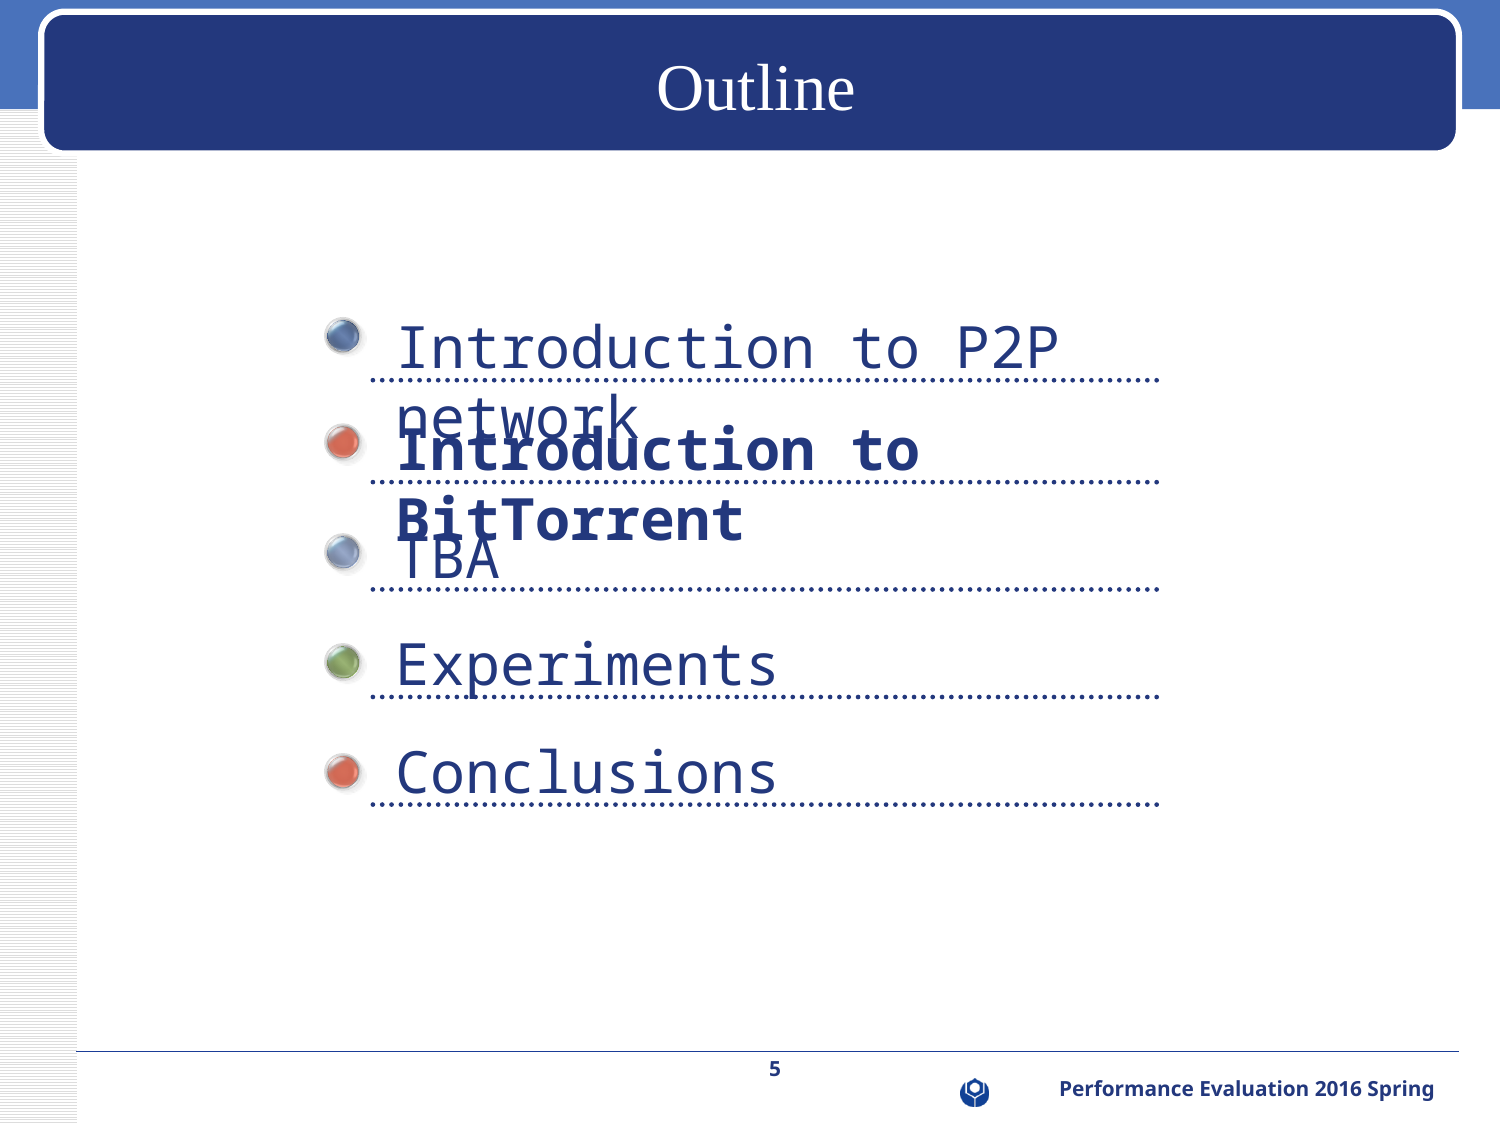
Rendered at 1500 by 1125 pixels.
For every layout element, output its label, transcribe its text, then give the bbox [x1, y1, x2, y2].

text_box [324, 533, 362, 571]
title Outline [89, 30, 1424, 138]
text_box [324, 317, 362, 355]
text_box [324, 423, 362, 461]
text_box Introduction to P2P network [380, 302, 1223, 458]
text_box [324, 753, 362, 791]
footer Performance Evaluation 2016 Spring [974, 1068, 1451, 1107]
text_box Experiments [380, 620, 1177, 705]
picture [960, 1078, 974, 1107]
slide_number 5 [599, 1047, 951, 1083]
text_box TBA [380, 512, 1177, 598]
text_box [324, 643, 362, 681]
text_box Introduction to BitTorrent [380, 404, 1177, 512]
text_box Conclusions [380, 728, 1177, 813]
